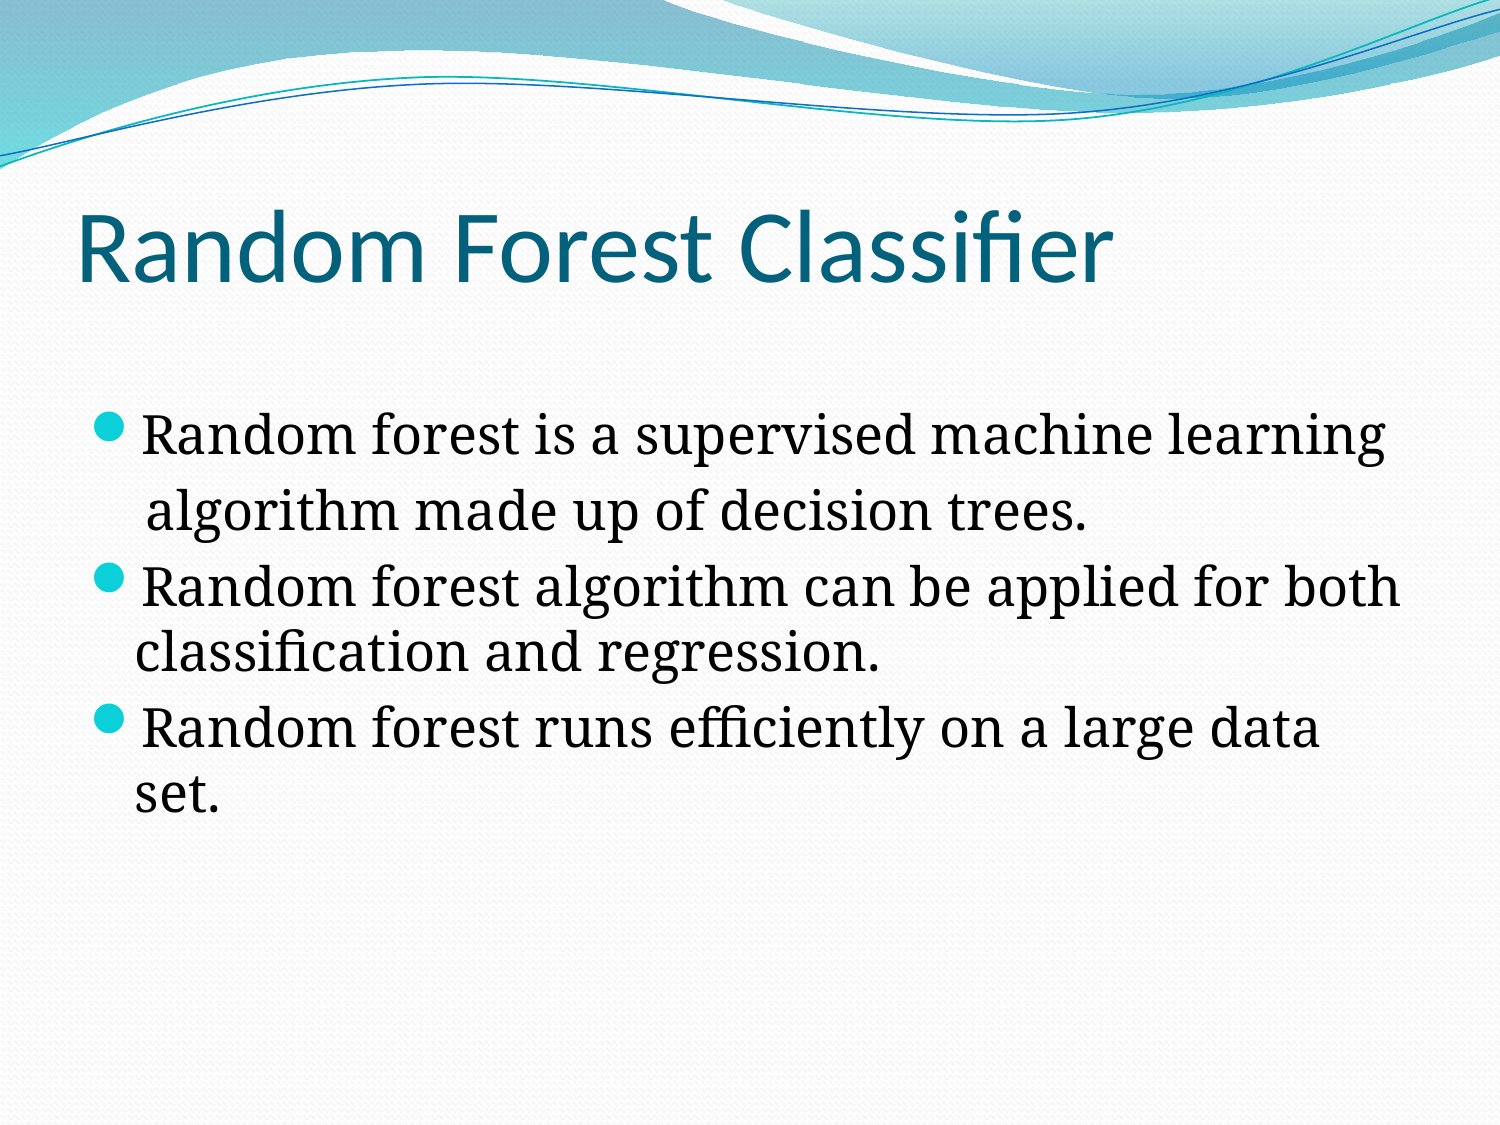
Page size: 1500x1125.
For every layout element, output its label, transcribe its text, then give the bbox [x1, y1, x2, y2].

title Random Forest Classifier [75, 115, 1425, 303]
list Random forest is a supervised machine learning algorithm made up of decision trees. Random forest algorithm can be applied for both classification and regression. Random forest runs efficiently on a large data set. [75, 317, 1425, 1038]
